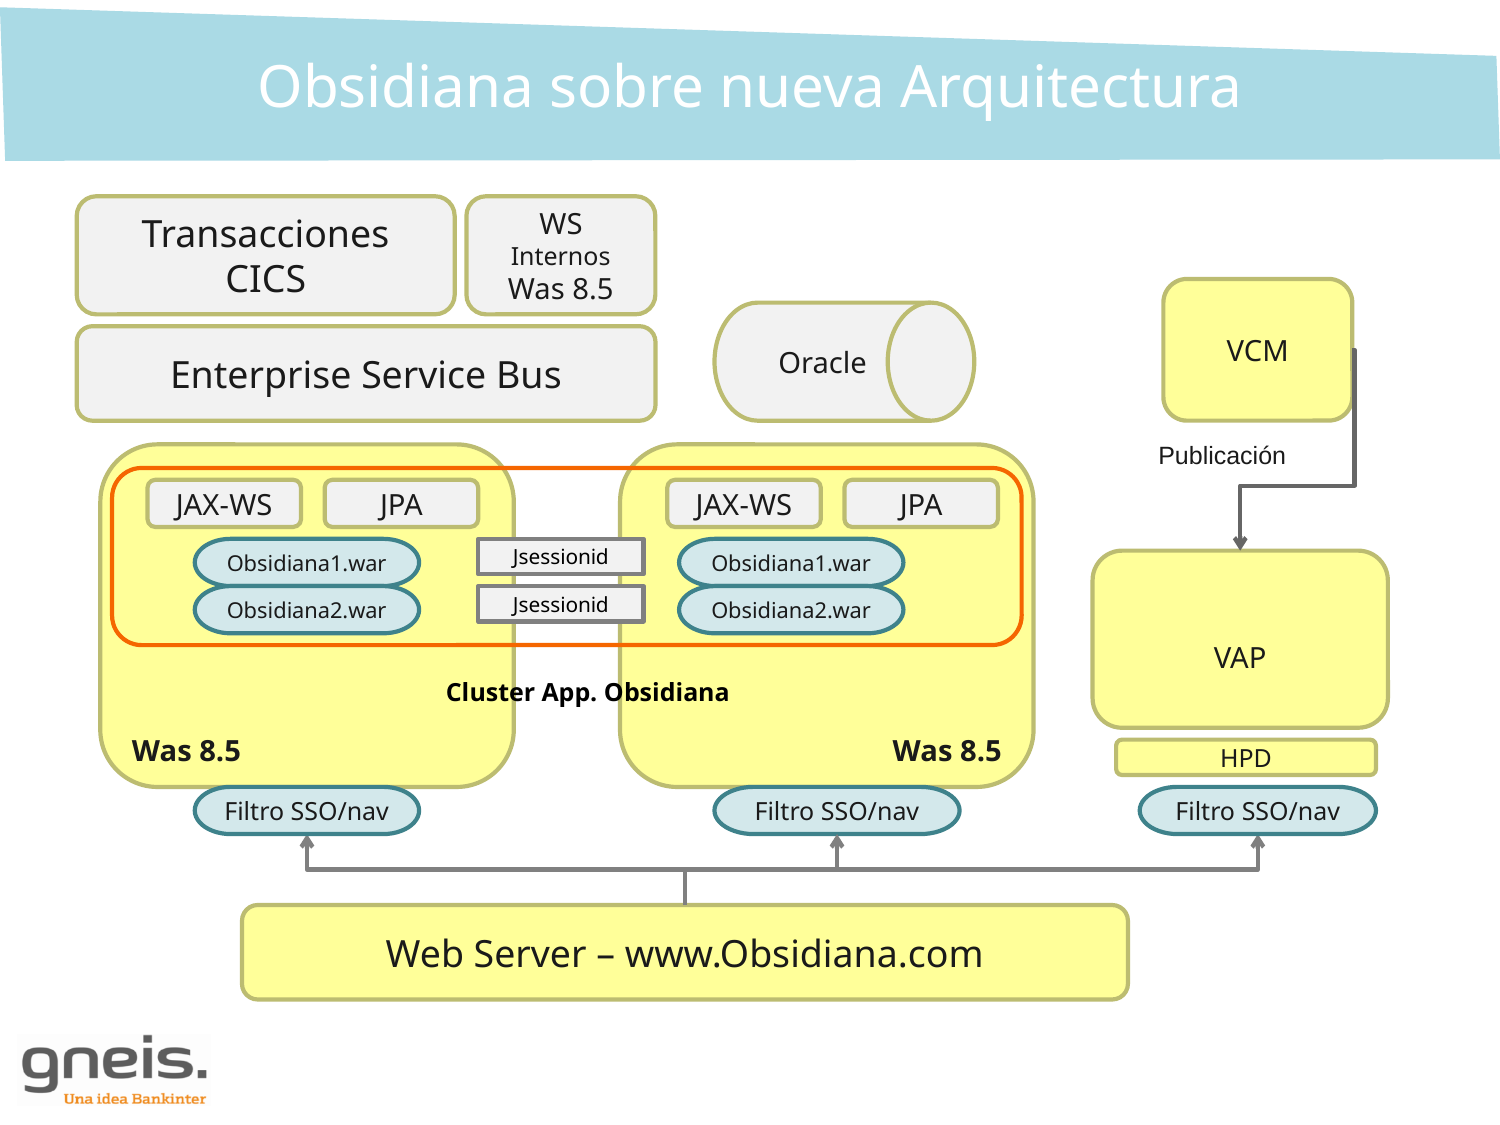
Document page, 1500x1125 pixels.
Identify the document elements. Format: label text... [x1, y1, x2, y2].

text_box Oracle [712, 300, 977, 423]
text_box Web Server – www.Obsidiana.com [1012, 902, 1131, 1002]
text_box Was 8.5 [98, 442, 516, 790]
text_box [1239, 349, 1353, 551]
text_box JPA [322, 477, 481, 530]
text_box VAP [1090, 548, 1391, 730]
text_box Web Server – www.Obsidiana.com [239, 902, 455, 1002]
text_box [109, 465, 1024, 648]
text_box Cluster App. Obsidiana [431, 668, 762, 714]
text_box JAX-WS [145, 477, 304, 530]
text_box HPD [1114, 737, 1379, 778]
text_box WS Internos Was 8.5 [464, 194, 658, 317]
picture [17, 1034, 211, 1106]
text_box Web Server – www.Obsidiana.com [536, 902, 930, 1002]
text_box VCM [1161, 276, 1355, 423]
text_box Was 8.5 [617, 648, 930, 790]
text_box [725, 793, 797, 946]
text_box Publicación [1127, 432, 1234, 478]
text_box Was 8.5 [630, 442, 1036, 778]
text_box Filtro SSO/nav [192, 784, 422, 837]
text_box Obsidiana sobre nueva Arquitectura [0, 5, 1500, 163]
text_box Jsessionid [476, 537, 646, 576]
text_box Filtro SSO/nav [712, 784, 930, 837]
text_box Jsessionid [476, 584, 646, 624]
text_box JAX-WS [665, 477, 823, 530]
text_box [935, 582, 1008, 1125]
text_box Transacciones CICS [74, 194, 457, 317]
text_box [460, 680, 532, 1059]
text_box JPA [842, 477, 1001, 530]
text_box Enterprise Service Bus [74, 324, 658, 423]
text_box Filtro SSO/nav [1137, 784, 1379, 837]
